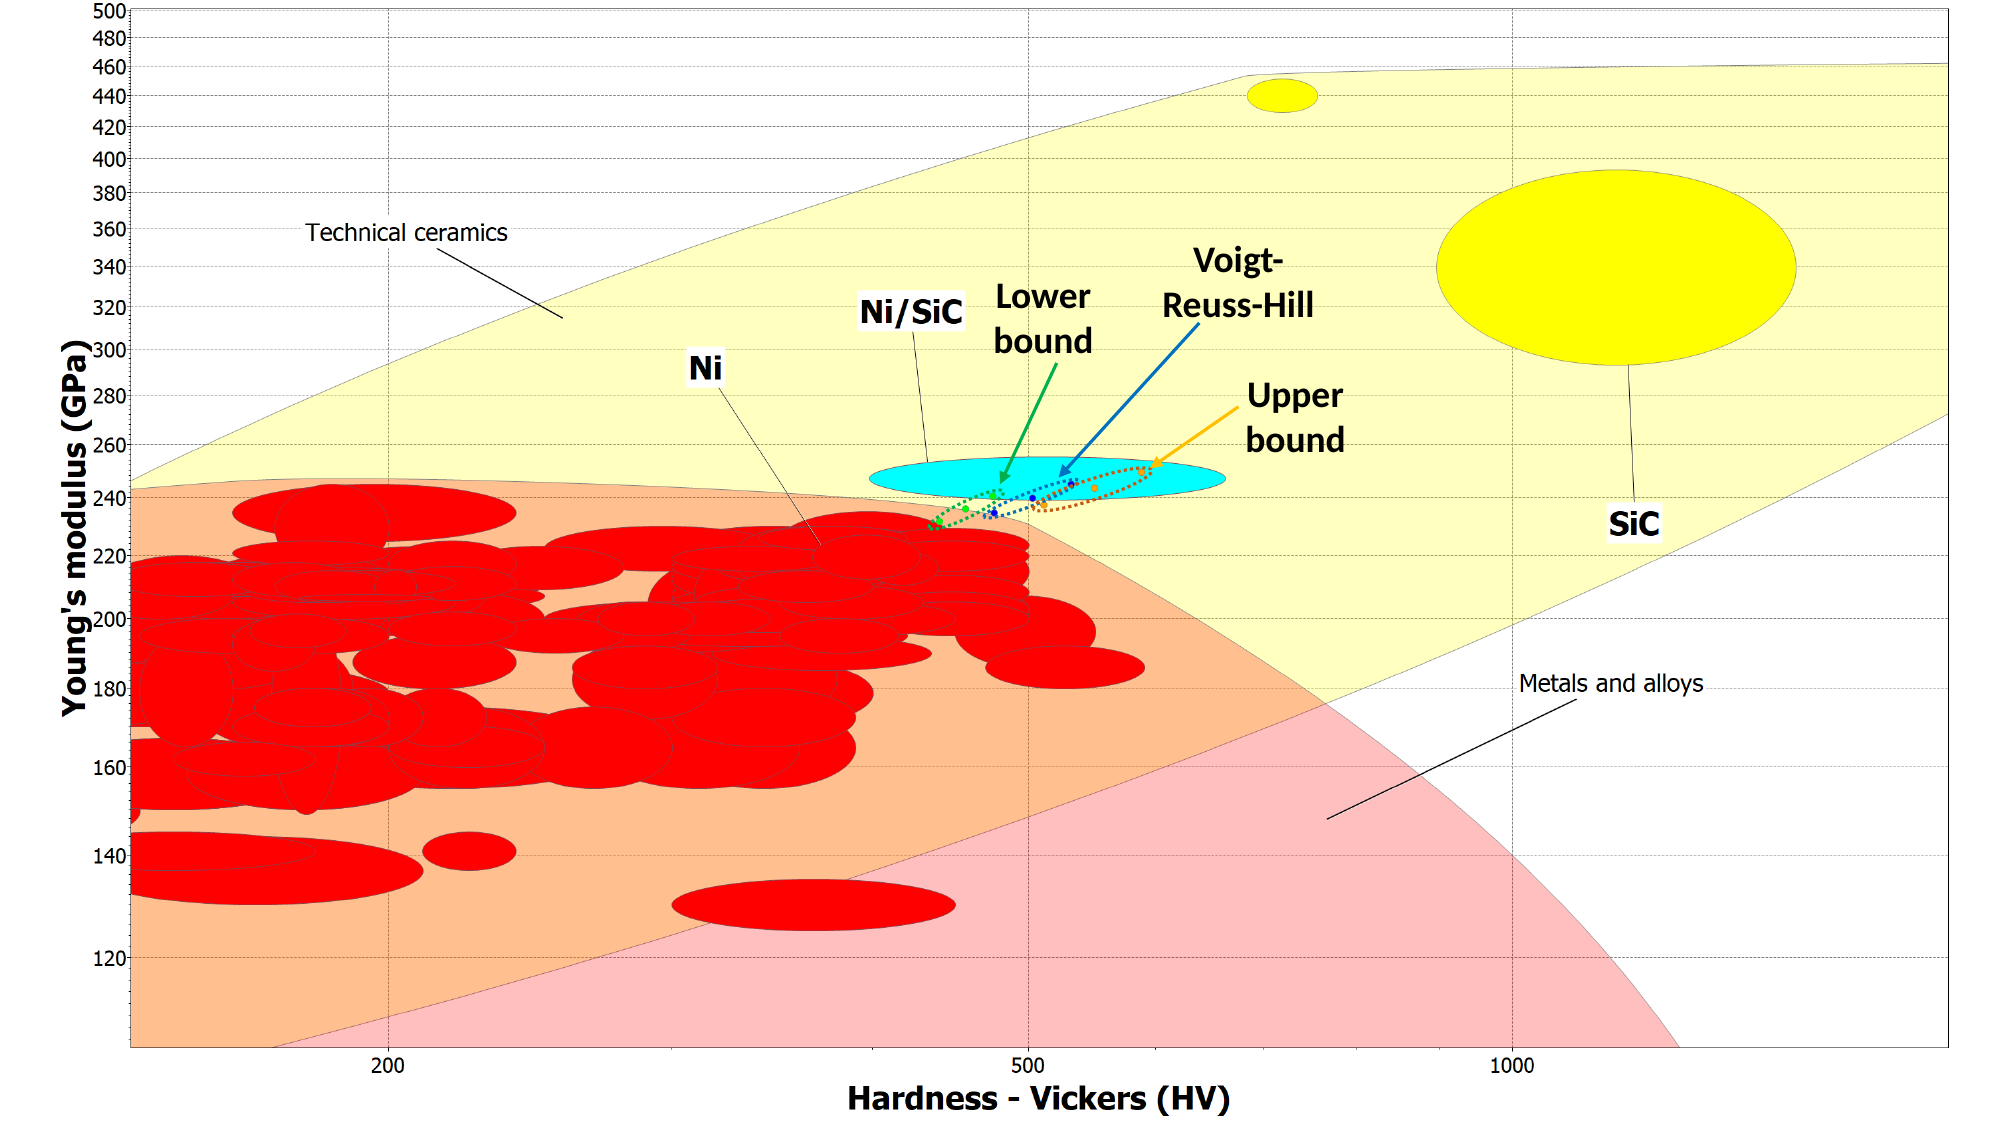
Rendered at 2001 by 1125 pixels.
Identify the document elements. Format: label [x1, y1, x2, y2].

text_box [999, 362, 1057, 485]
picture [43, 0, 1957, 1125]
text_box [1058, 322, 1200, 478]
text_box [1149, 406, 1239, 469]
